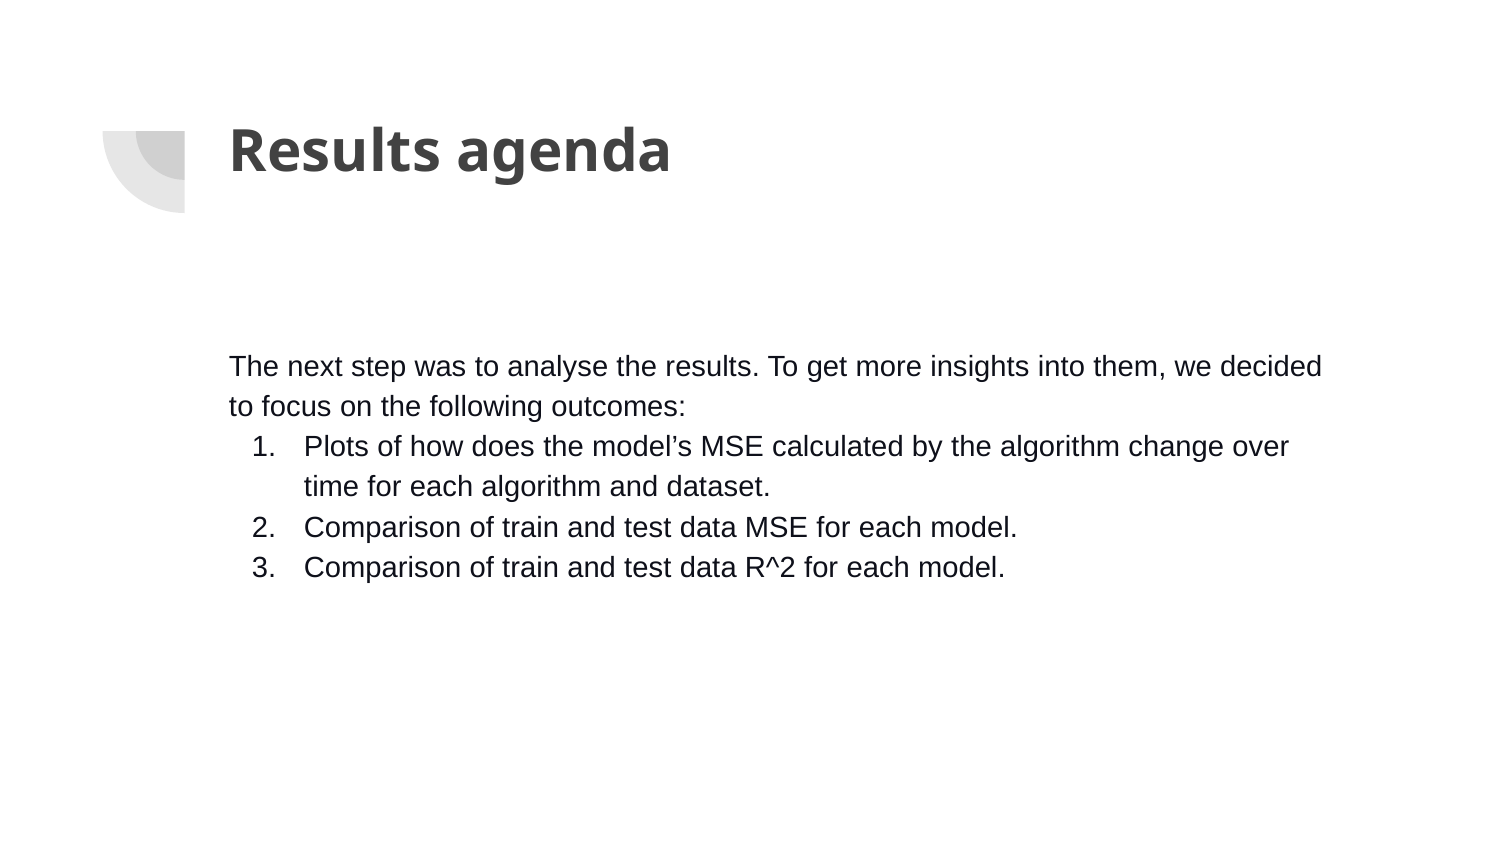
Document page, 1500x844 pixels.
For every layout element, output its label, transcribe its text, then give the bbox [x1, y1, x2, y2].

title Results agenda [213, 98, 1368, 263]
list The next step was to analyse the results. To get more insights into them, we decided to focus on the following outcomes: Plots of how does the model’s MSE calculated by the algorithm change over time for each algorithm and dataset. Comparison of train and test data MSE for each model. Comparison of train and test data R^2 for each model. [213, 326, 1368, 744]
